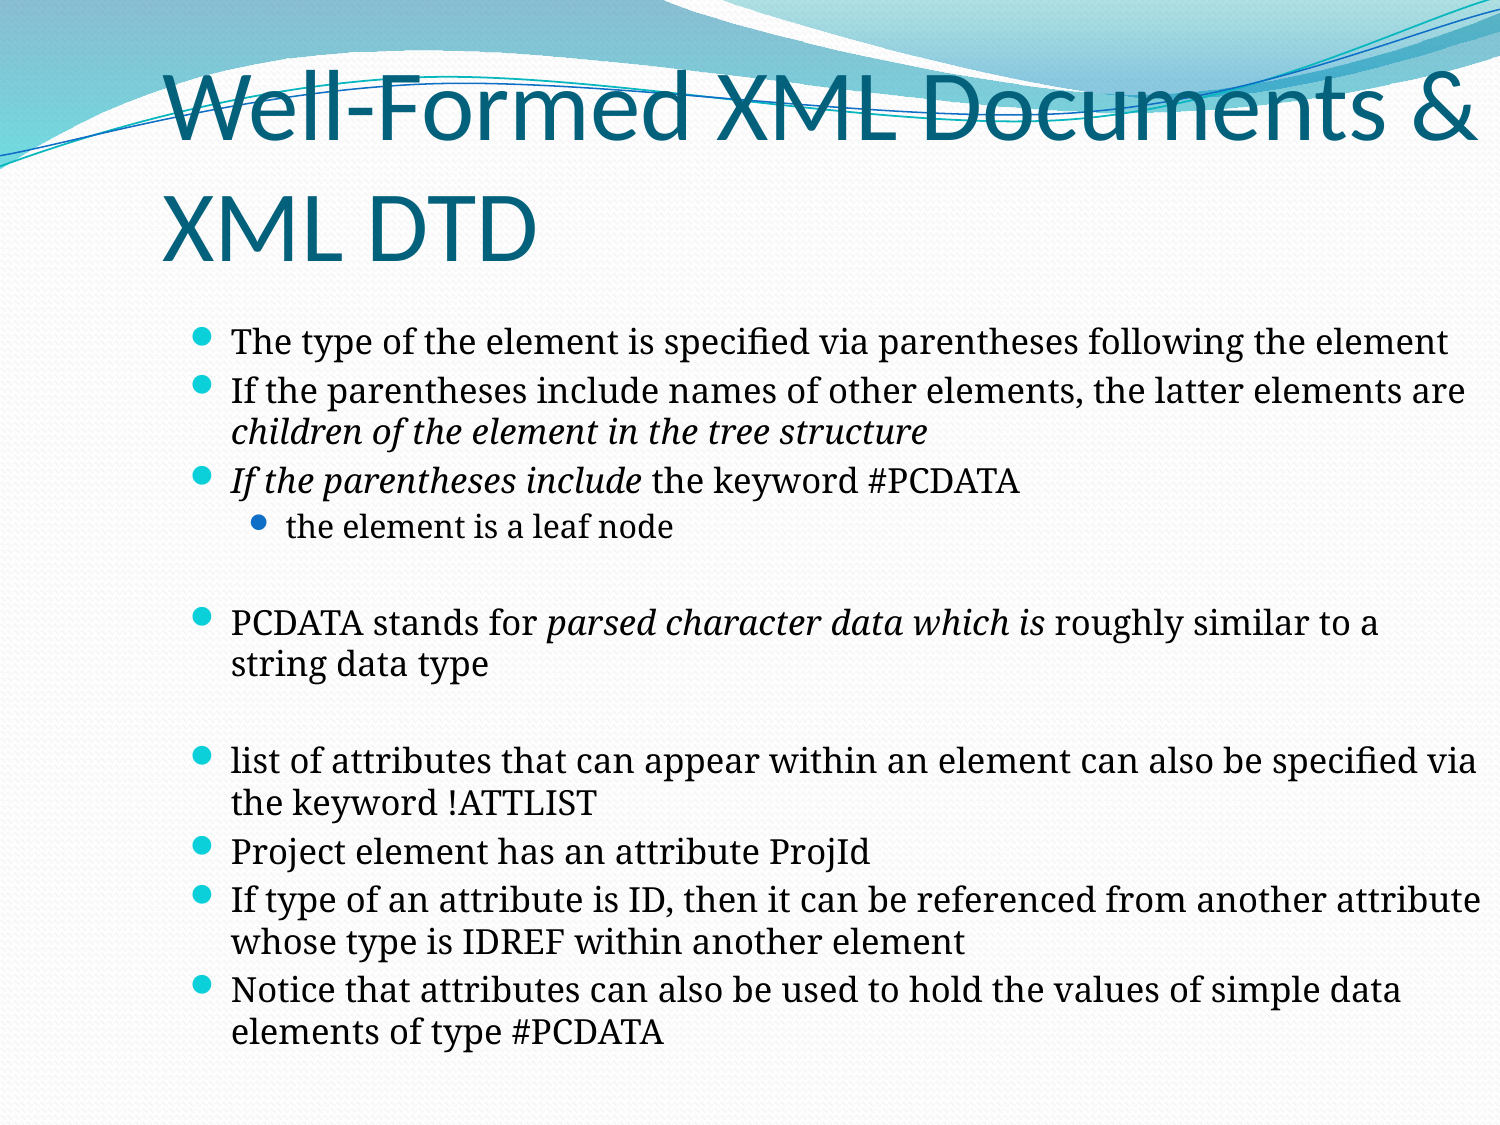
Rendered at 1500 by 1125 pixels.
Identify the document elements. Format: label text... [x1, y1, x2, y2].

title Well-Formed XML Documents & XML DTD [162, 31, 1500, 282]
list The type of the element is specified via parentheses following the element If the parentheses include names of other elements, the latter elements are children of the element in the tree structure If the parentheses include the keyword #PCDATA the element is a leaf node PCDATA stands for parsed character data which is roughly similar to a string data type list of attributes that can appear within an element can also be specified via the keyword !ATTLIST Project element has an attribute ProjId If type of an attribute is ID, then it can be referenced from another attribute whose type is IDREF within another element Notice that attributes can also be used to hold the values of simple data elements of type #PCDATA [174, 312, 1500, 1063]
